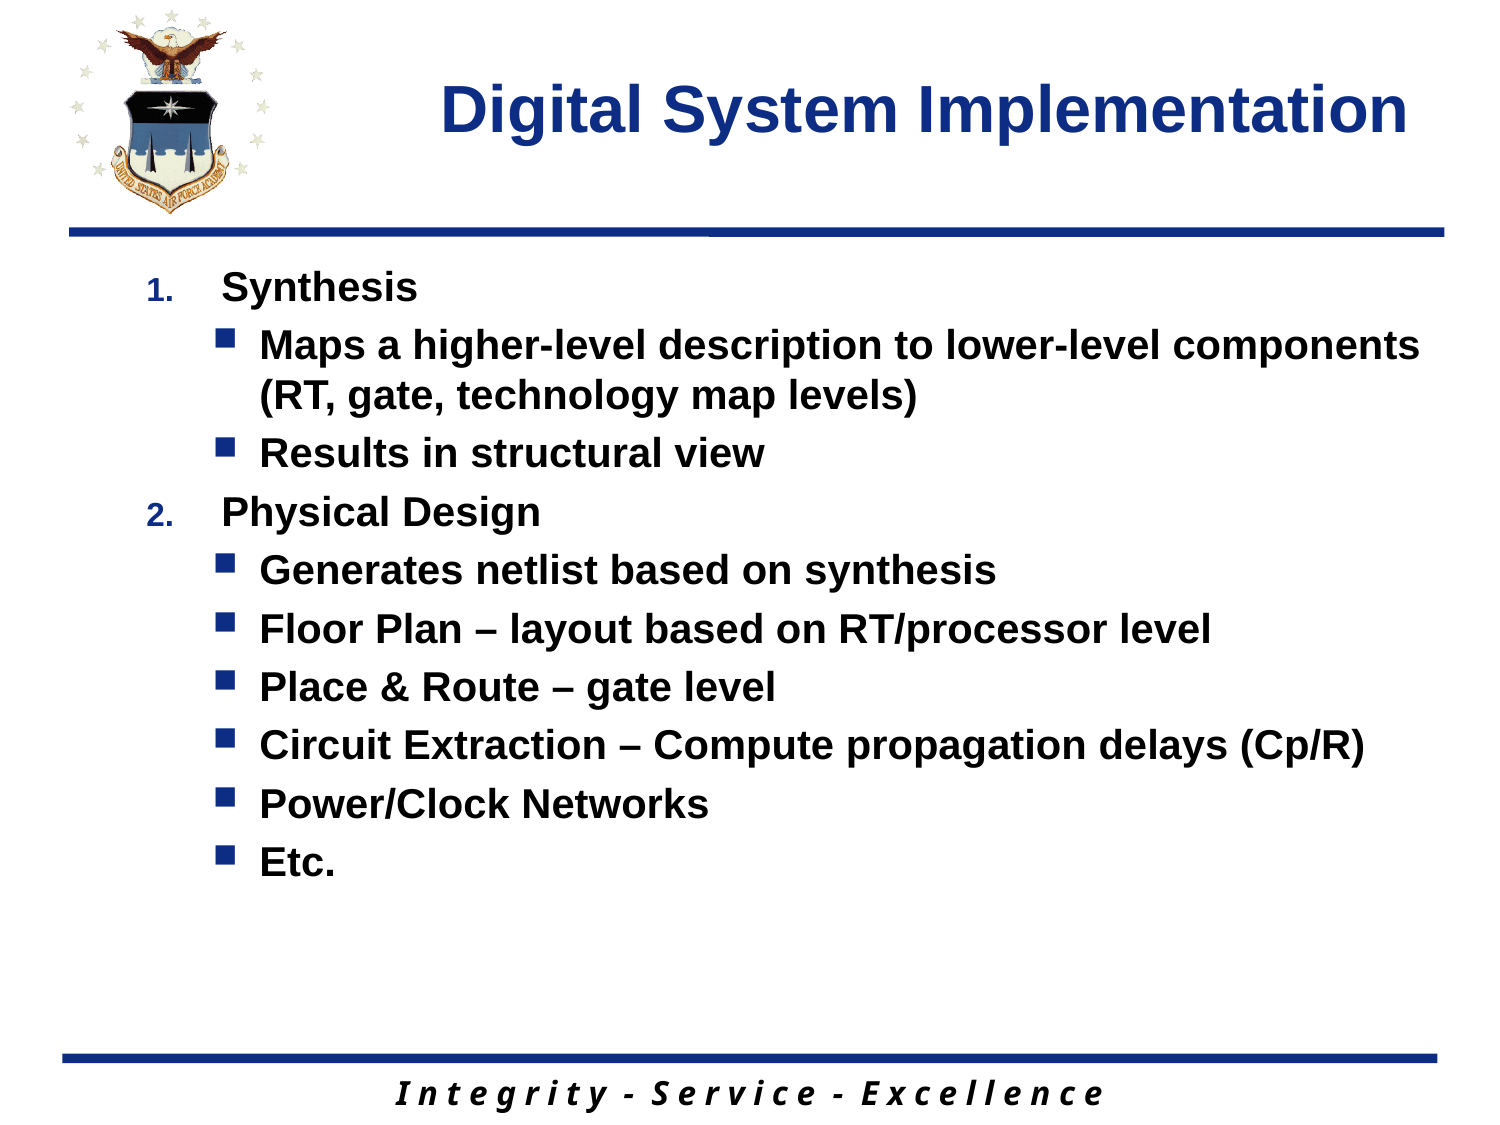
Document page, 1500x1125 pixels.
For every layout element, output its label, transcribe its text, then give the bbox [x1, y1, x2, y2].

list Synthesis Maps a higher-level description to lower-level components (RT, gate, technology map levels) Results in structural view Physical Design Generates netlist based on synthesis Floor Plan – layout based on RT/processor level Place & Route – gate level Circuit Extraction – Compute propagation delays (Cp/R) Power/Clock Networks Etc. [131, 251, 1466, 1063]
title Digital System Implementation [313, 12, 1427, 201]
picture [63, 0, 275, 222]
slide_number 34 [1133, 1025, 1484, 1105]
